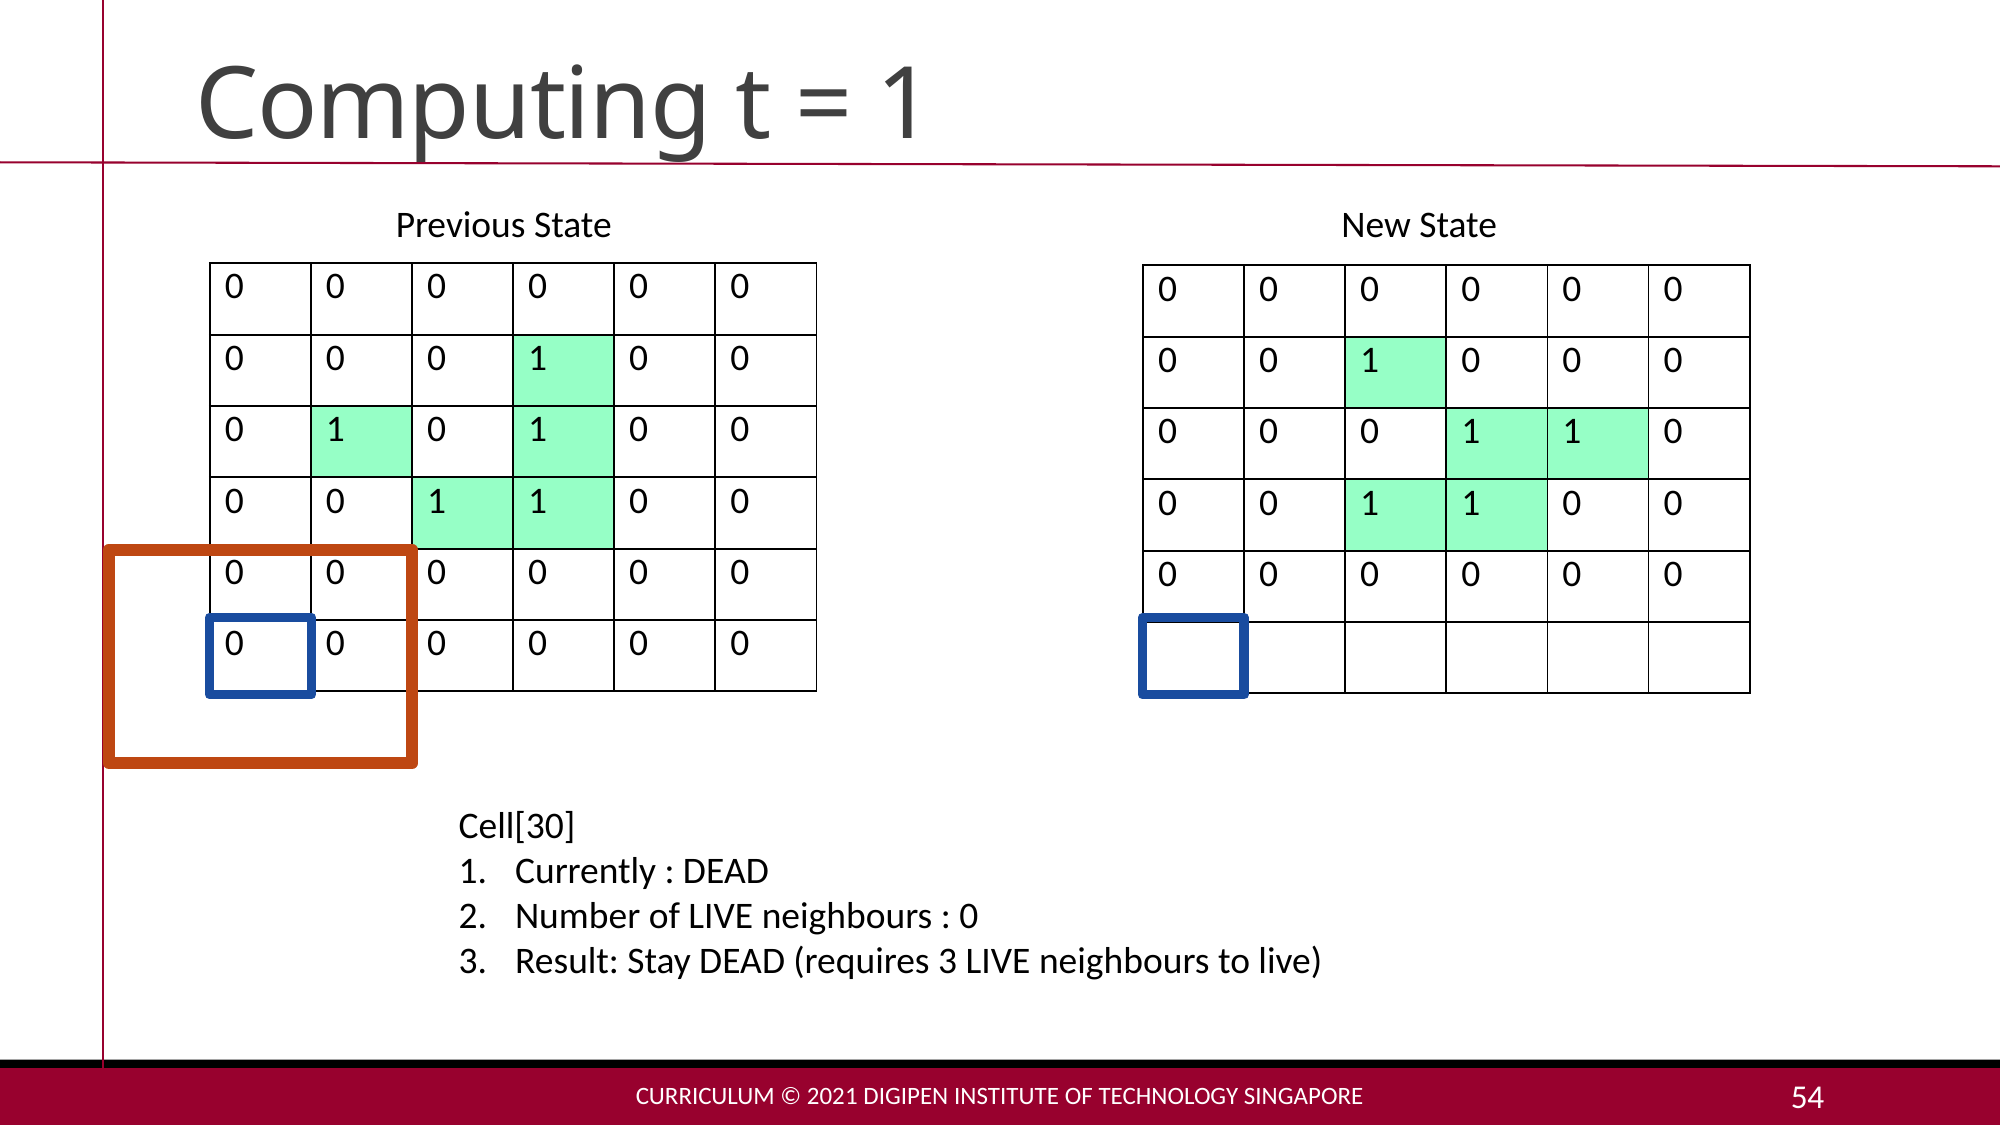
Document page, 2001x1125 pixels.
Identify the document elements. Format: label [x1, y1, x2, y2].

table_cell [413, 621, 512, 690]
table_header [211, 264, 310, 334]
table_cell [1649, 623, 1749, 692]
title [180, 24, 1830, 167]
table_header [1346, 266, 1445, 336]
table_cell [413, 478, 512, 548]
table_cell [413, 407, 512, 476]
table_header [514, 264, 613, 334]
table_cell [1144, 409, 1243, 478]
table_header [1144, 266, 1243, 336]
table_cell [716, 550, 816, 619]
table_cell [1548, 338, 1648, 407]
table_cell [211, 478, 310, 548]
table_cell [1447, 338, 1547, 407]
table_cell [1649, 480, 1749, 550]
table_cell [1548, 480, 1648, 550]
table_cell [1346, 409, 1445, 478]
footer [604, 1064, 1396, 1125]
table_cell [1548, 623, 1648, 692]
table_cell [1649, 409, 1749, 478]
table_cell [312, 407, 411, 476]
table_cell [1447, 552, 1547, 621]
table_cell [514, 621, 613, 690]
table_header [716, 264, 816, 334]
table_cell [1245, 552, 1344, 621]
table_cell [1144, 480, 1243, 550]
table_cell [1245, 409, 1344, 478]
table_cell [615, 336, 714, 405]
table_cell [1548, 409, 1648, 478]
table_cell [312, 478, 411, 548]
table_cell [1447, 409, 1547, 478]
table_cell [312, 336, 411, 405]
table_cell [1447, 480, 1547, 550]
table_cell [211, 407, 310, 476]
table_cell [1346, 552, 1445, 621]
table_cell [1548, 552, 1648, 621]
table_cell [1346, 623, 1445, 692]
text_box [381, 192, 646, 252]
table_cell [413, 336, 512, 405]
table_cell [1649, 552, 1749, 621]
table_header [1548, 266, 1648, 336]
table_cell [615, 407, 714, 476]
table_cell [1245, 338, 1344, 407]
table_cell [1649, 338, 1749, 407]
table_cell [514, 478, 613, 548]
table_cell [615, 478, 714, 548]
table_cell [514, 407, 613, 476]
table_cell [1144, 552, 1243, 617]
table_header [1447, 266, 1547, 336]
table_cell [716, 621, 816, 690]
table_cell [716, 407, 816, 476]
table_cell [1144, 338, 1243, 407]
table_header [615, 264, 714, 334]
table_cell [716, 478, 816, 548]
table_cell [211, 336, 310, 405]
text_box [1142, 617, 1245, 695]
table_cell [615, 550, 714, 619]
table_header [312, 264, 411, 334]
table_cell [413, 550, 512, 619]
slide_number [1624, 1064, 1840, 1125]
table_header [1649, 266, 1749, 336]
table_cell [1346, 338, 1445, 407]
table_header [413, 264, 512, 334]
table_cell [514, 550, 613, 619]
table_cell [615, 621, 714, 690]
text_box [108, 549, 413, 763]
table_cell [1245, 623, 1344, 692]
table_cell [1245, 480, 1344, 550]
table_cell [1346, 480, 1445, 550]
table_cell [514, 336, 613, 405]
table_cell [1447, 623, 1547, 692]
text_box [443, 793, 1591, 989]
table_header [1245, 266, 1344, 336]
table_cell [716, 336, 816, 405]
text_box [1326, 192, 1591, 252]
